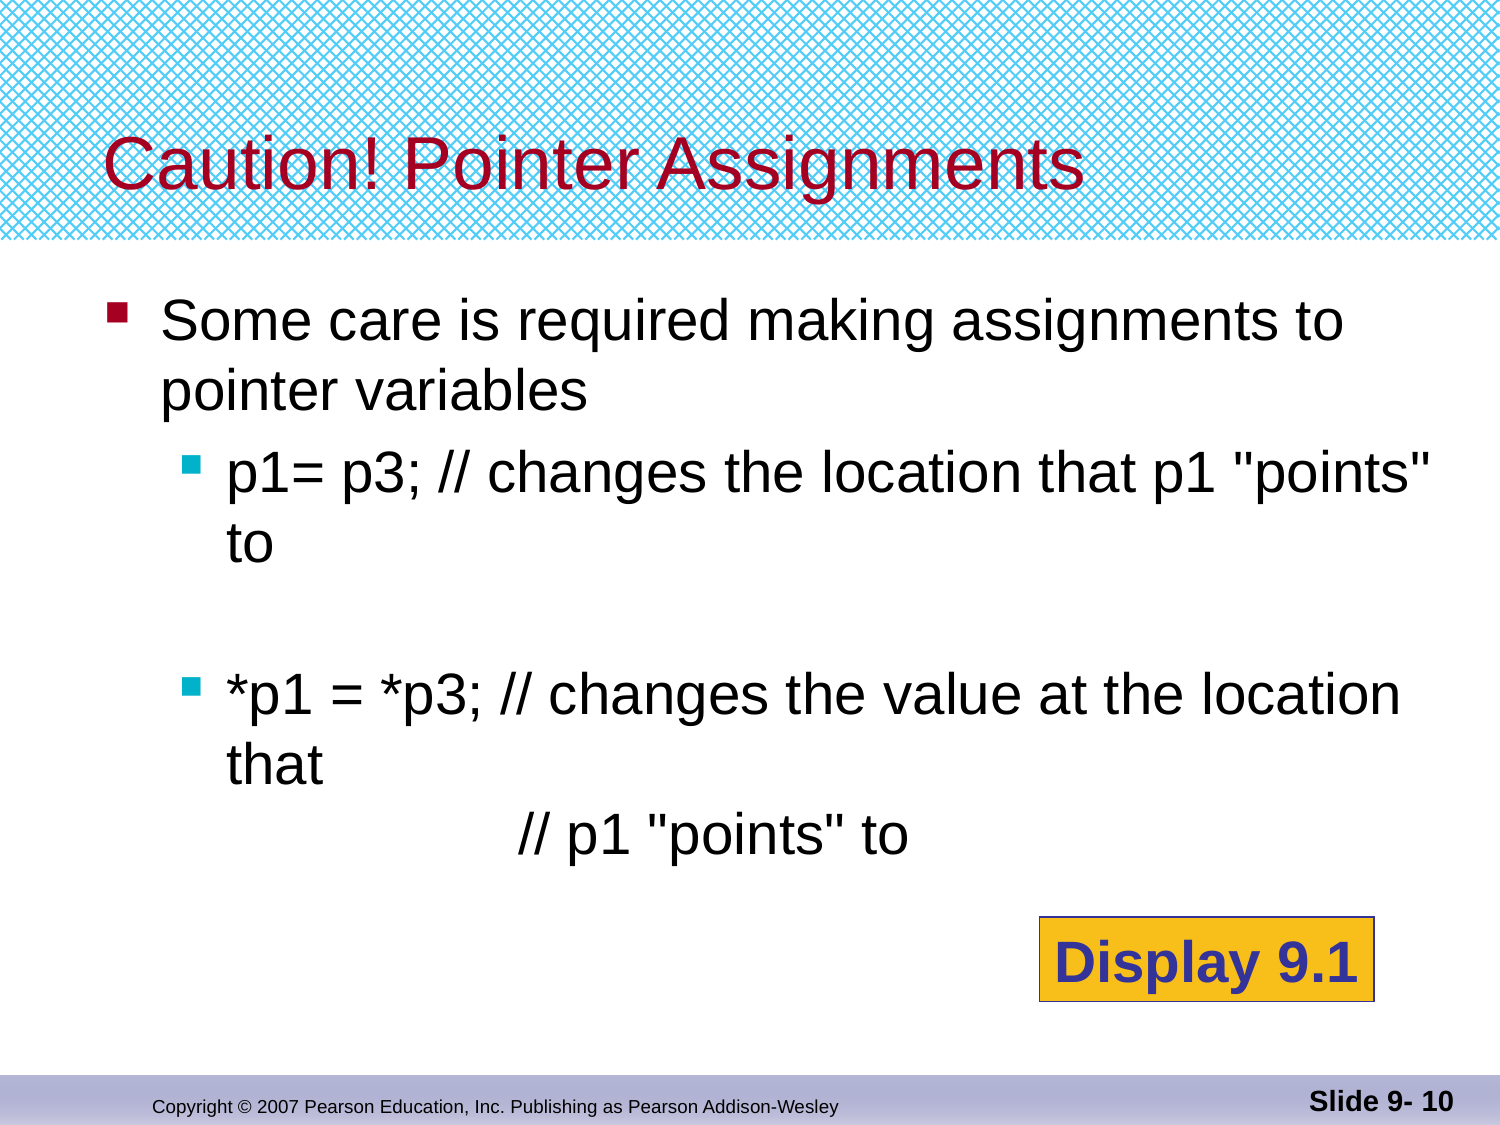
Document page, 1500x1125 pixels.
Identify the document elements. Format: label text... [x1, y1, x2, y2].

slide_number Slide 9- 10 [1156, 1049, 1470, 1125]
title Caution! Pointer Assignments [87, 49, 1451, 213]
list Some care is required making assignments to pointer variables p1= p3; // changes the location that p1 "points" to *p1 = *p3; // changes the value at the location that // p1 "points" to [89, 274, 1451, 1026]
